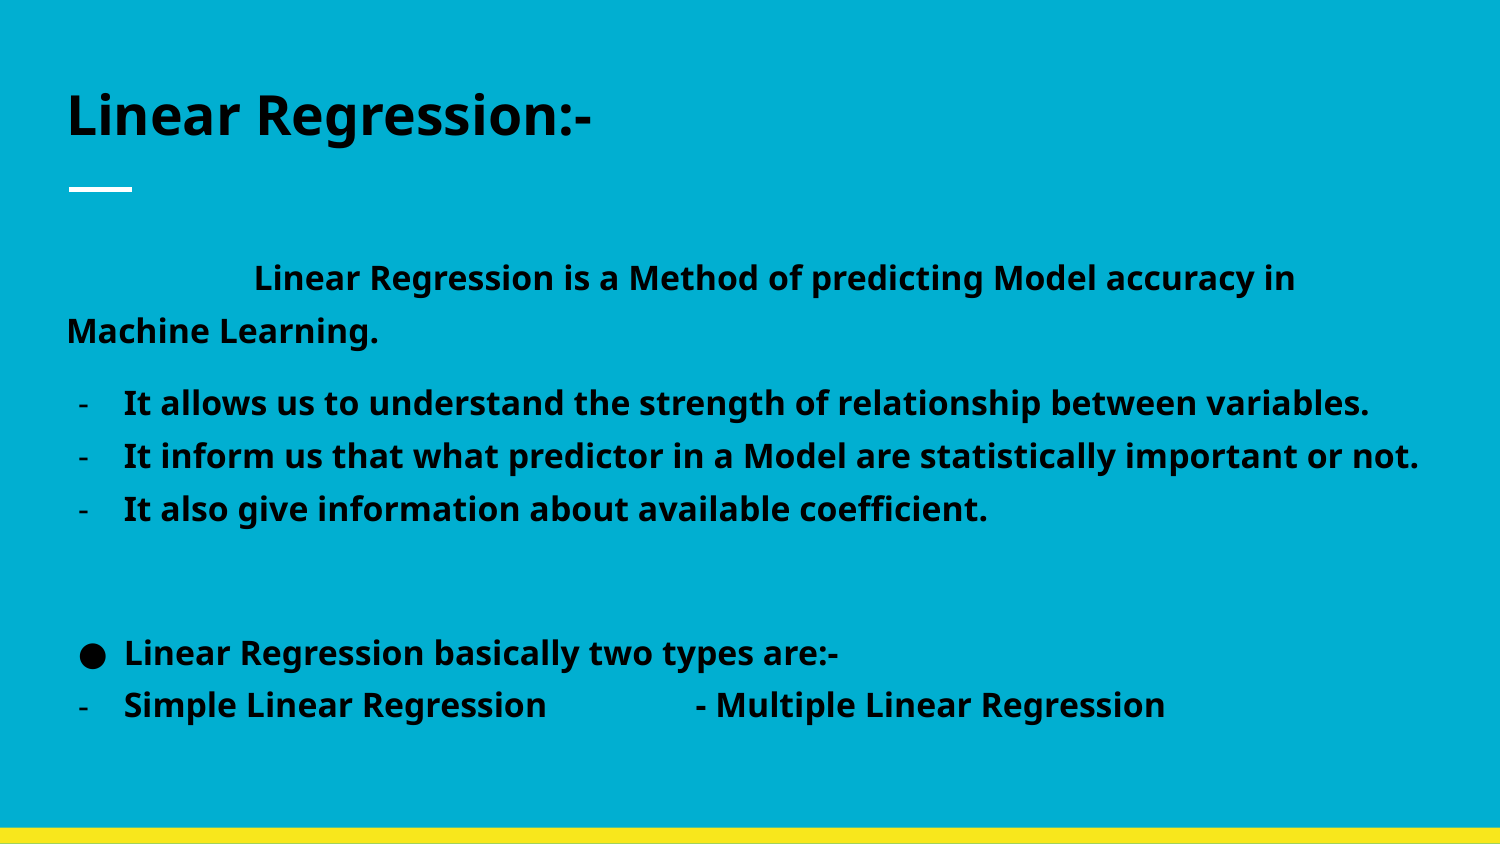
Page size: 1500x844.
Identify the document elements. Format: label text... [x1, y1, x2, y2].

list Linear Regression is a Method of predicting Model accuracy in Machine Learning. It allows us to understand the strength of relationship between variables. It inform us that what predictor in a Model are statistically important or not. It also give information about available coefficient. Linear Regression basically two types are:- Simple Linear Regression - Multiple Linear Regression [51, 232, 1449, 750]
title Linear Regression:- [51, 61, 1449, 167]
